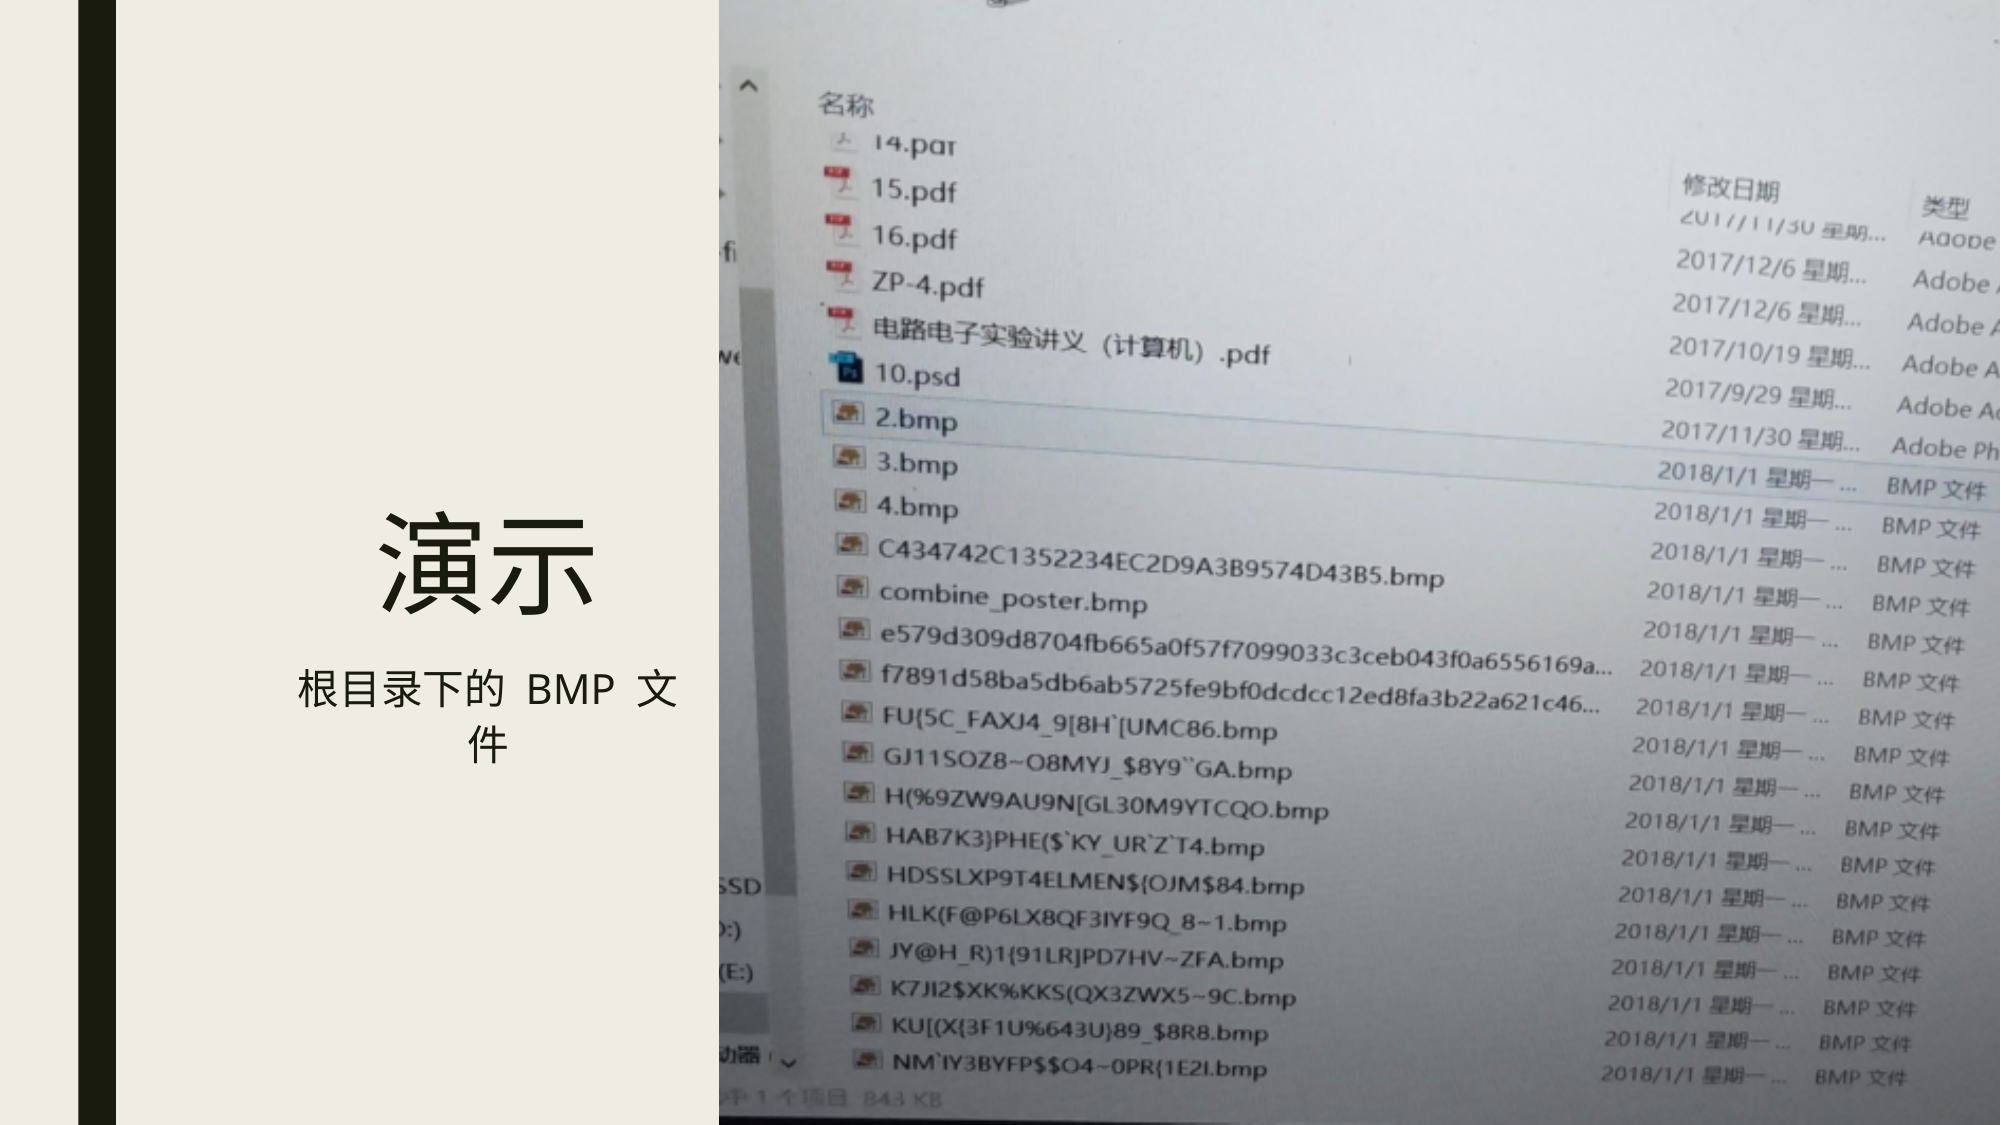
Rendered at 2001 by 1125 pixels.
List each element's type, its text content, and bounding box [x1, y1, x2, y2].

title 演示 [273, 270, 702, 638]
picture [719, 0, 2000, 1125]
list 根目录下的 BMP 文件 [273, 649, 702, 828]
